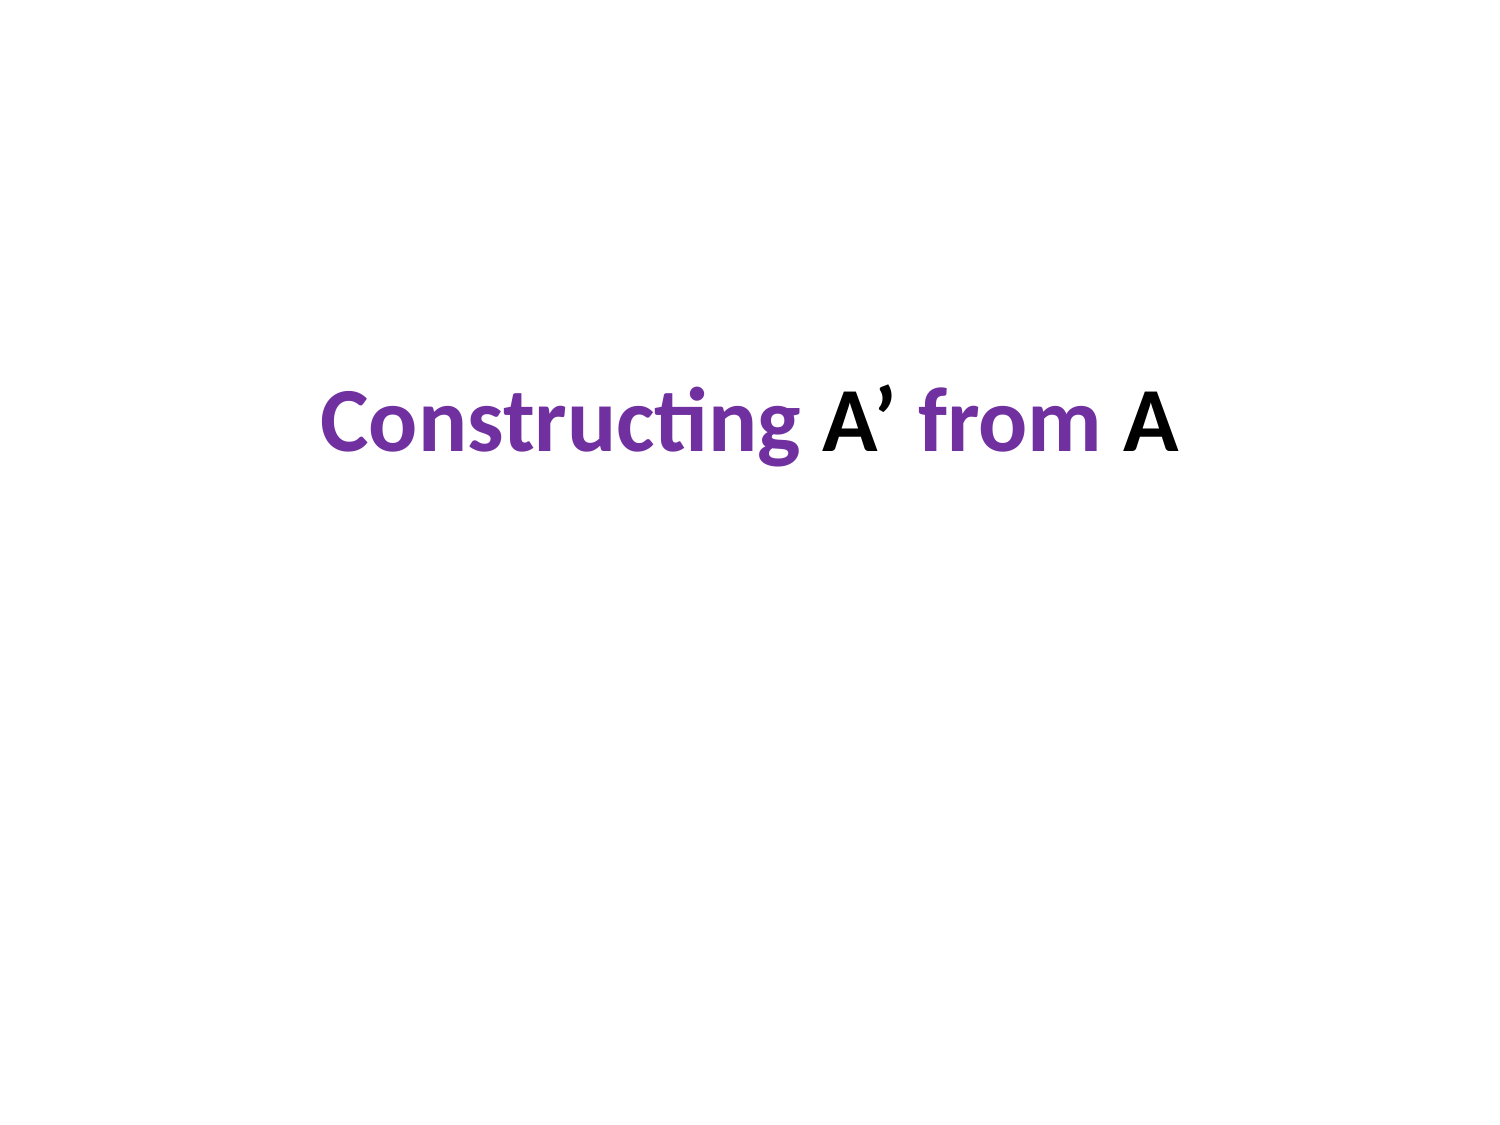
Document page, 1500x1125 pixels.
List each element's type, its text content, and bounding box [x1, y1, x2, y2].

title Constructing A’ from A [112, 349, 1388, 591]
